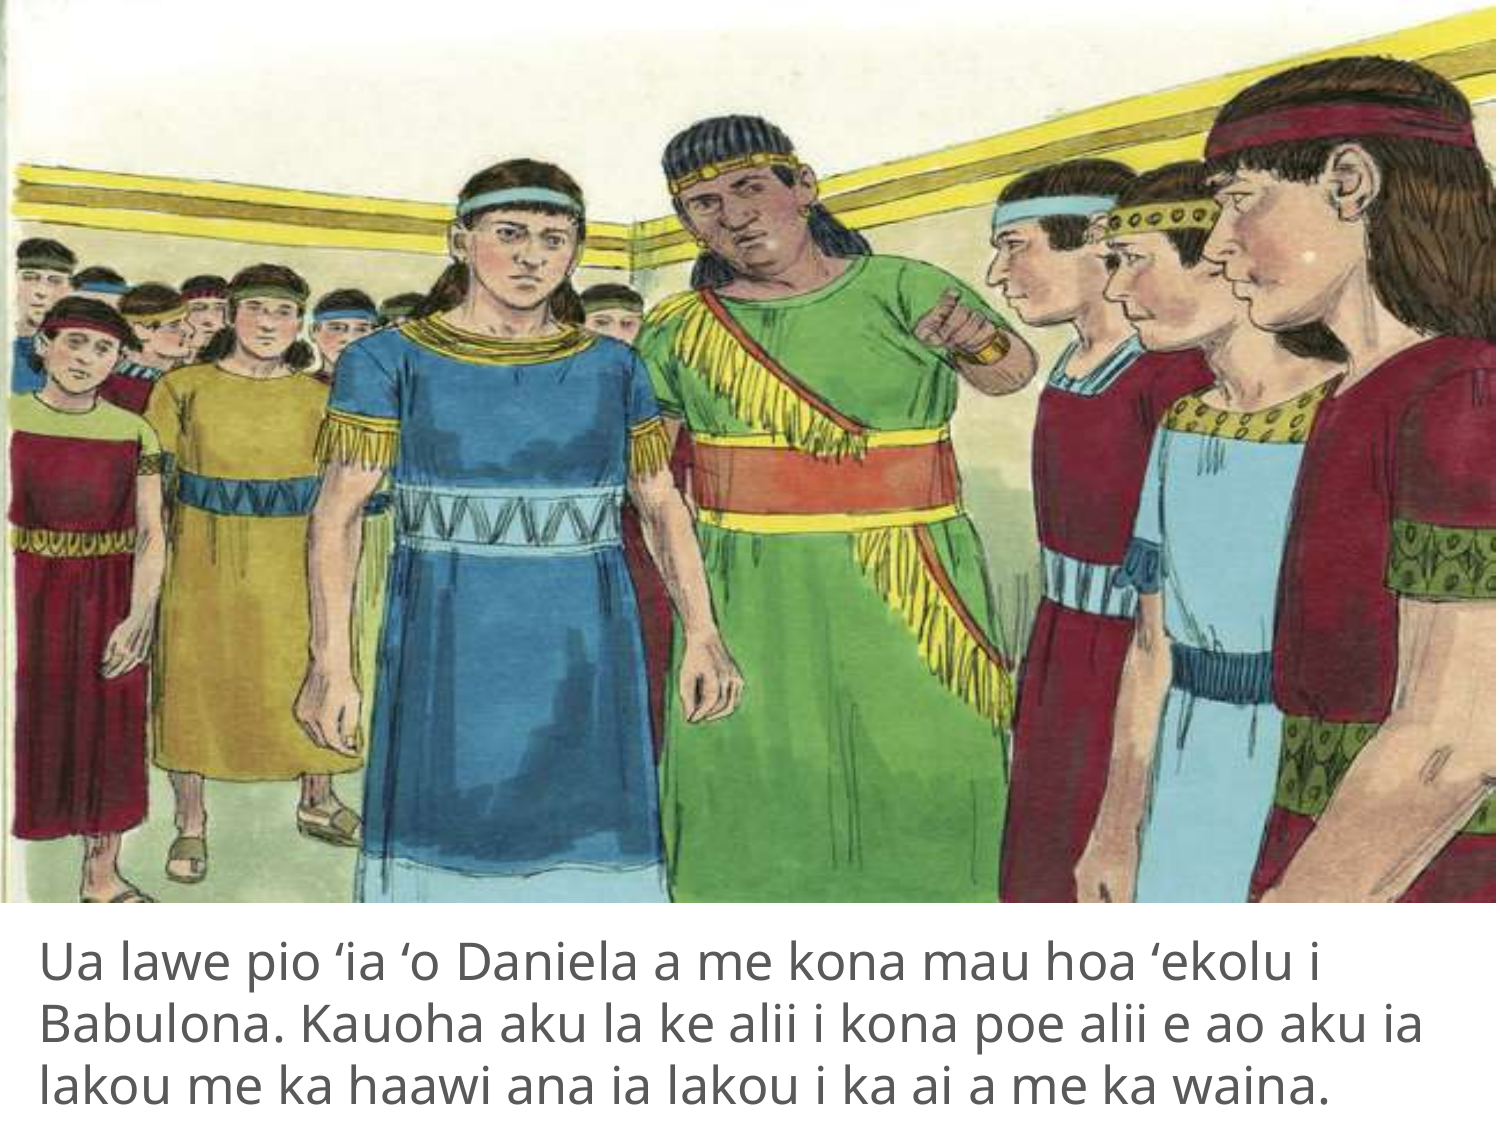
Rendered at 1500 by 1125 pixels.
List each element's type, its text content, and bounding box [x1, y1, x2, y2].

picture [0, 0, 1496, 904]
text_box Ua lawe pio ʻia ʻo Daniela a me kona mau hoa ʻekolu i Babulona. Kauoha aku la ke alii i kona poe alii e ao aku ia lakou me ka haawi ana ia lakou i ka ai a me ka waina. [23, 920, 1495, 1123]
